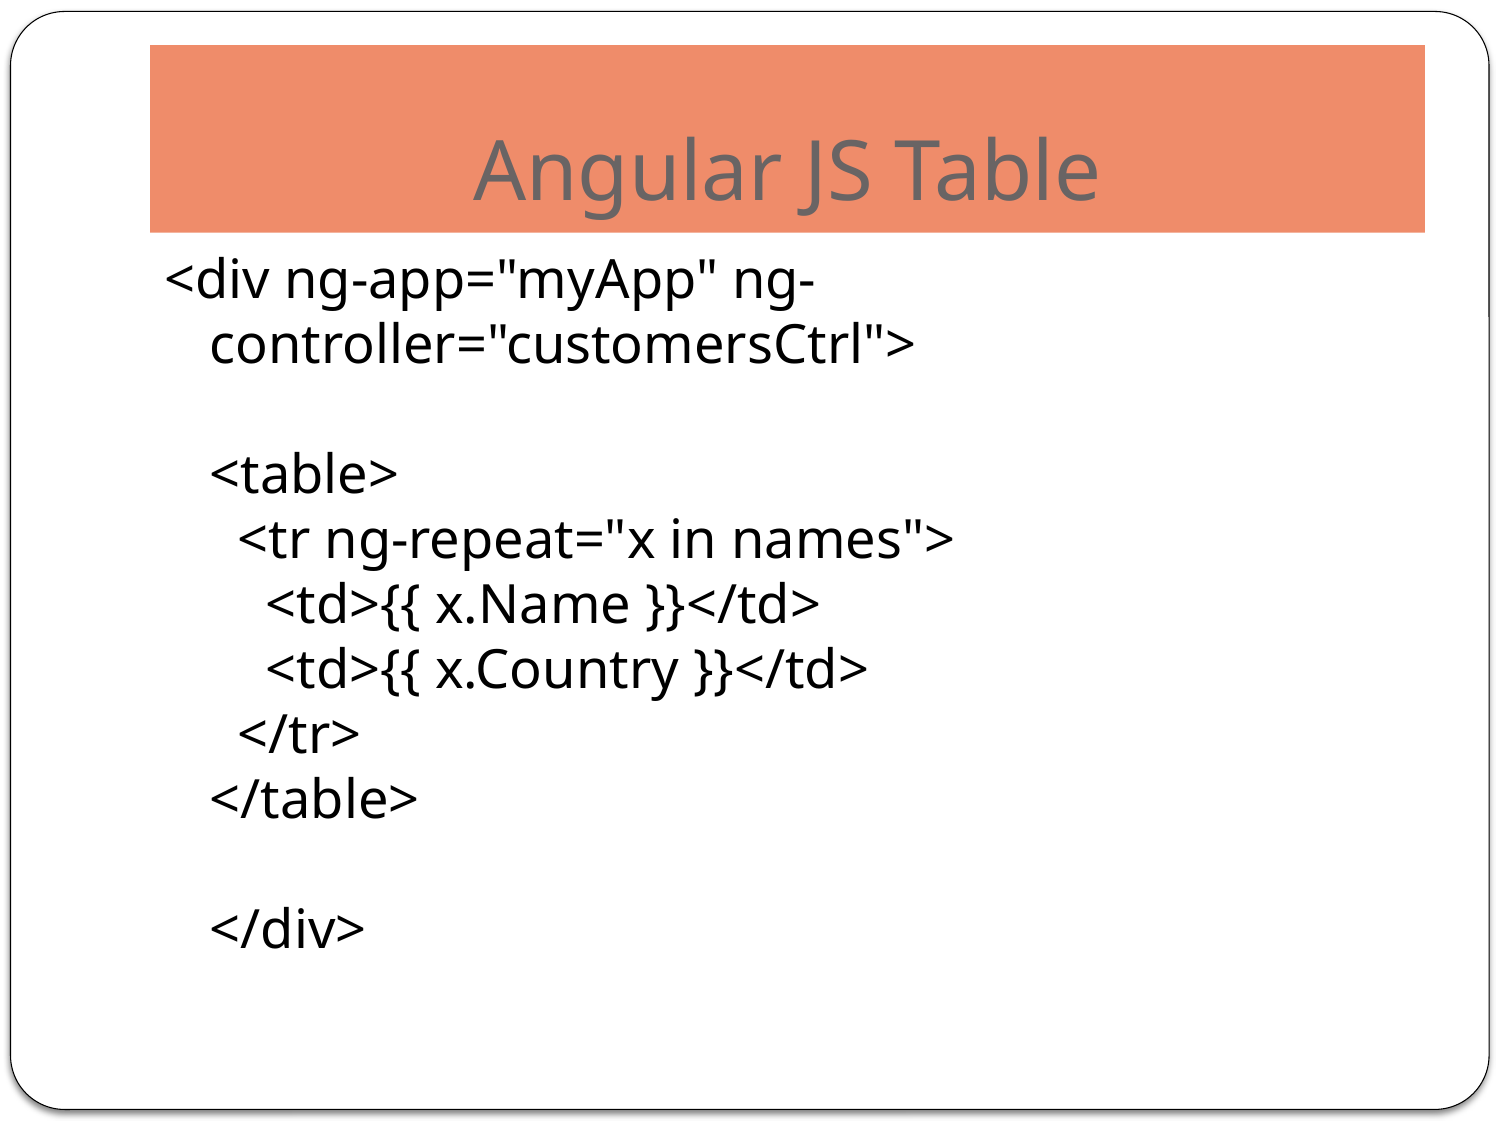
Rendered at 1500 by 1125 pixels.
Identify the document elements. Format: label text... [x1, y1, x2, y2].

list <div ng-app="myApp" ng-controller="customersCtrl"> <table> <tr ng-repeat="x in names"> <td>{{ x.Name }}</td> <td>{{ x.Country }}</td> </tr> </table> </div> [150, 237, 1425, 988]
title Angular JS Table [150, 45, 1425, 233]
